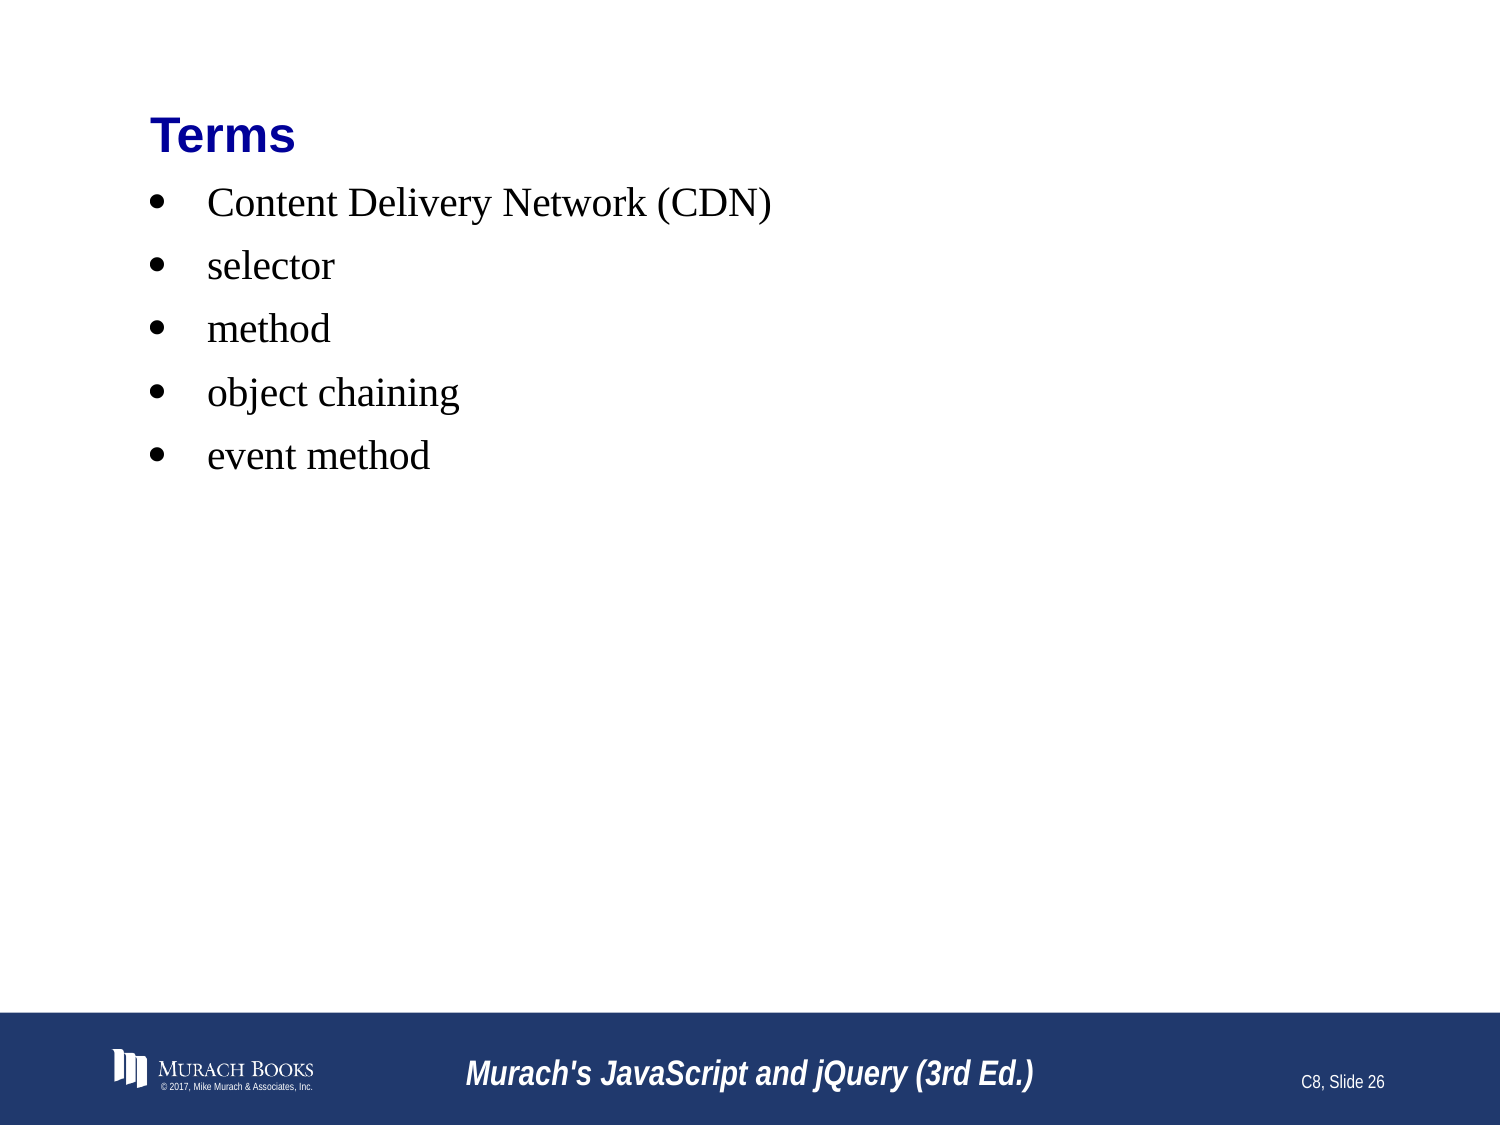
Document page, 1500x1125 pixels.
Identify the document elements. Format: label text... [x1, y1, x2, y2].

slide_number C8, Slide 26 [1087, 1025, 1400, 1100]
slide_number Murach's JavaScript and jQuery (3rd Ed.) [463, 1025, 1050, 1100]
title Terms [150, 102, 1350, 164]
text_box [149, 174, 1348, 493]
footer © 2017, Mike Murach & Associates, Inc. [12, 1025, 463, 1100]
